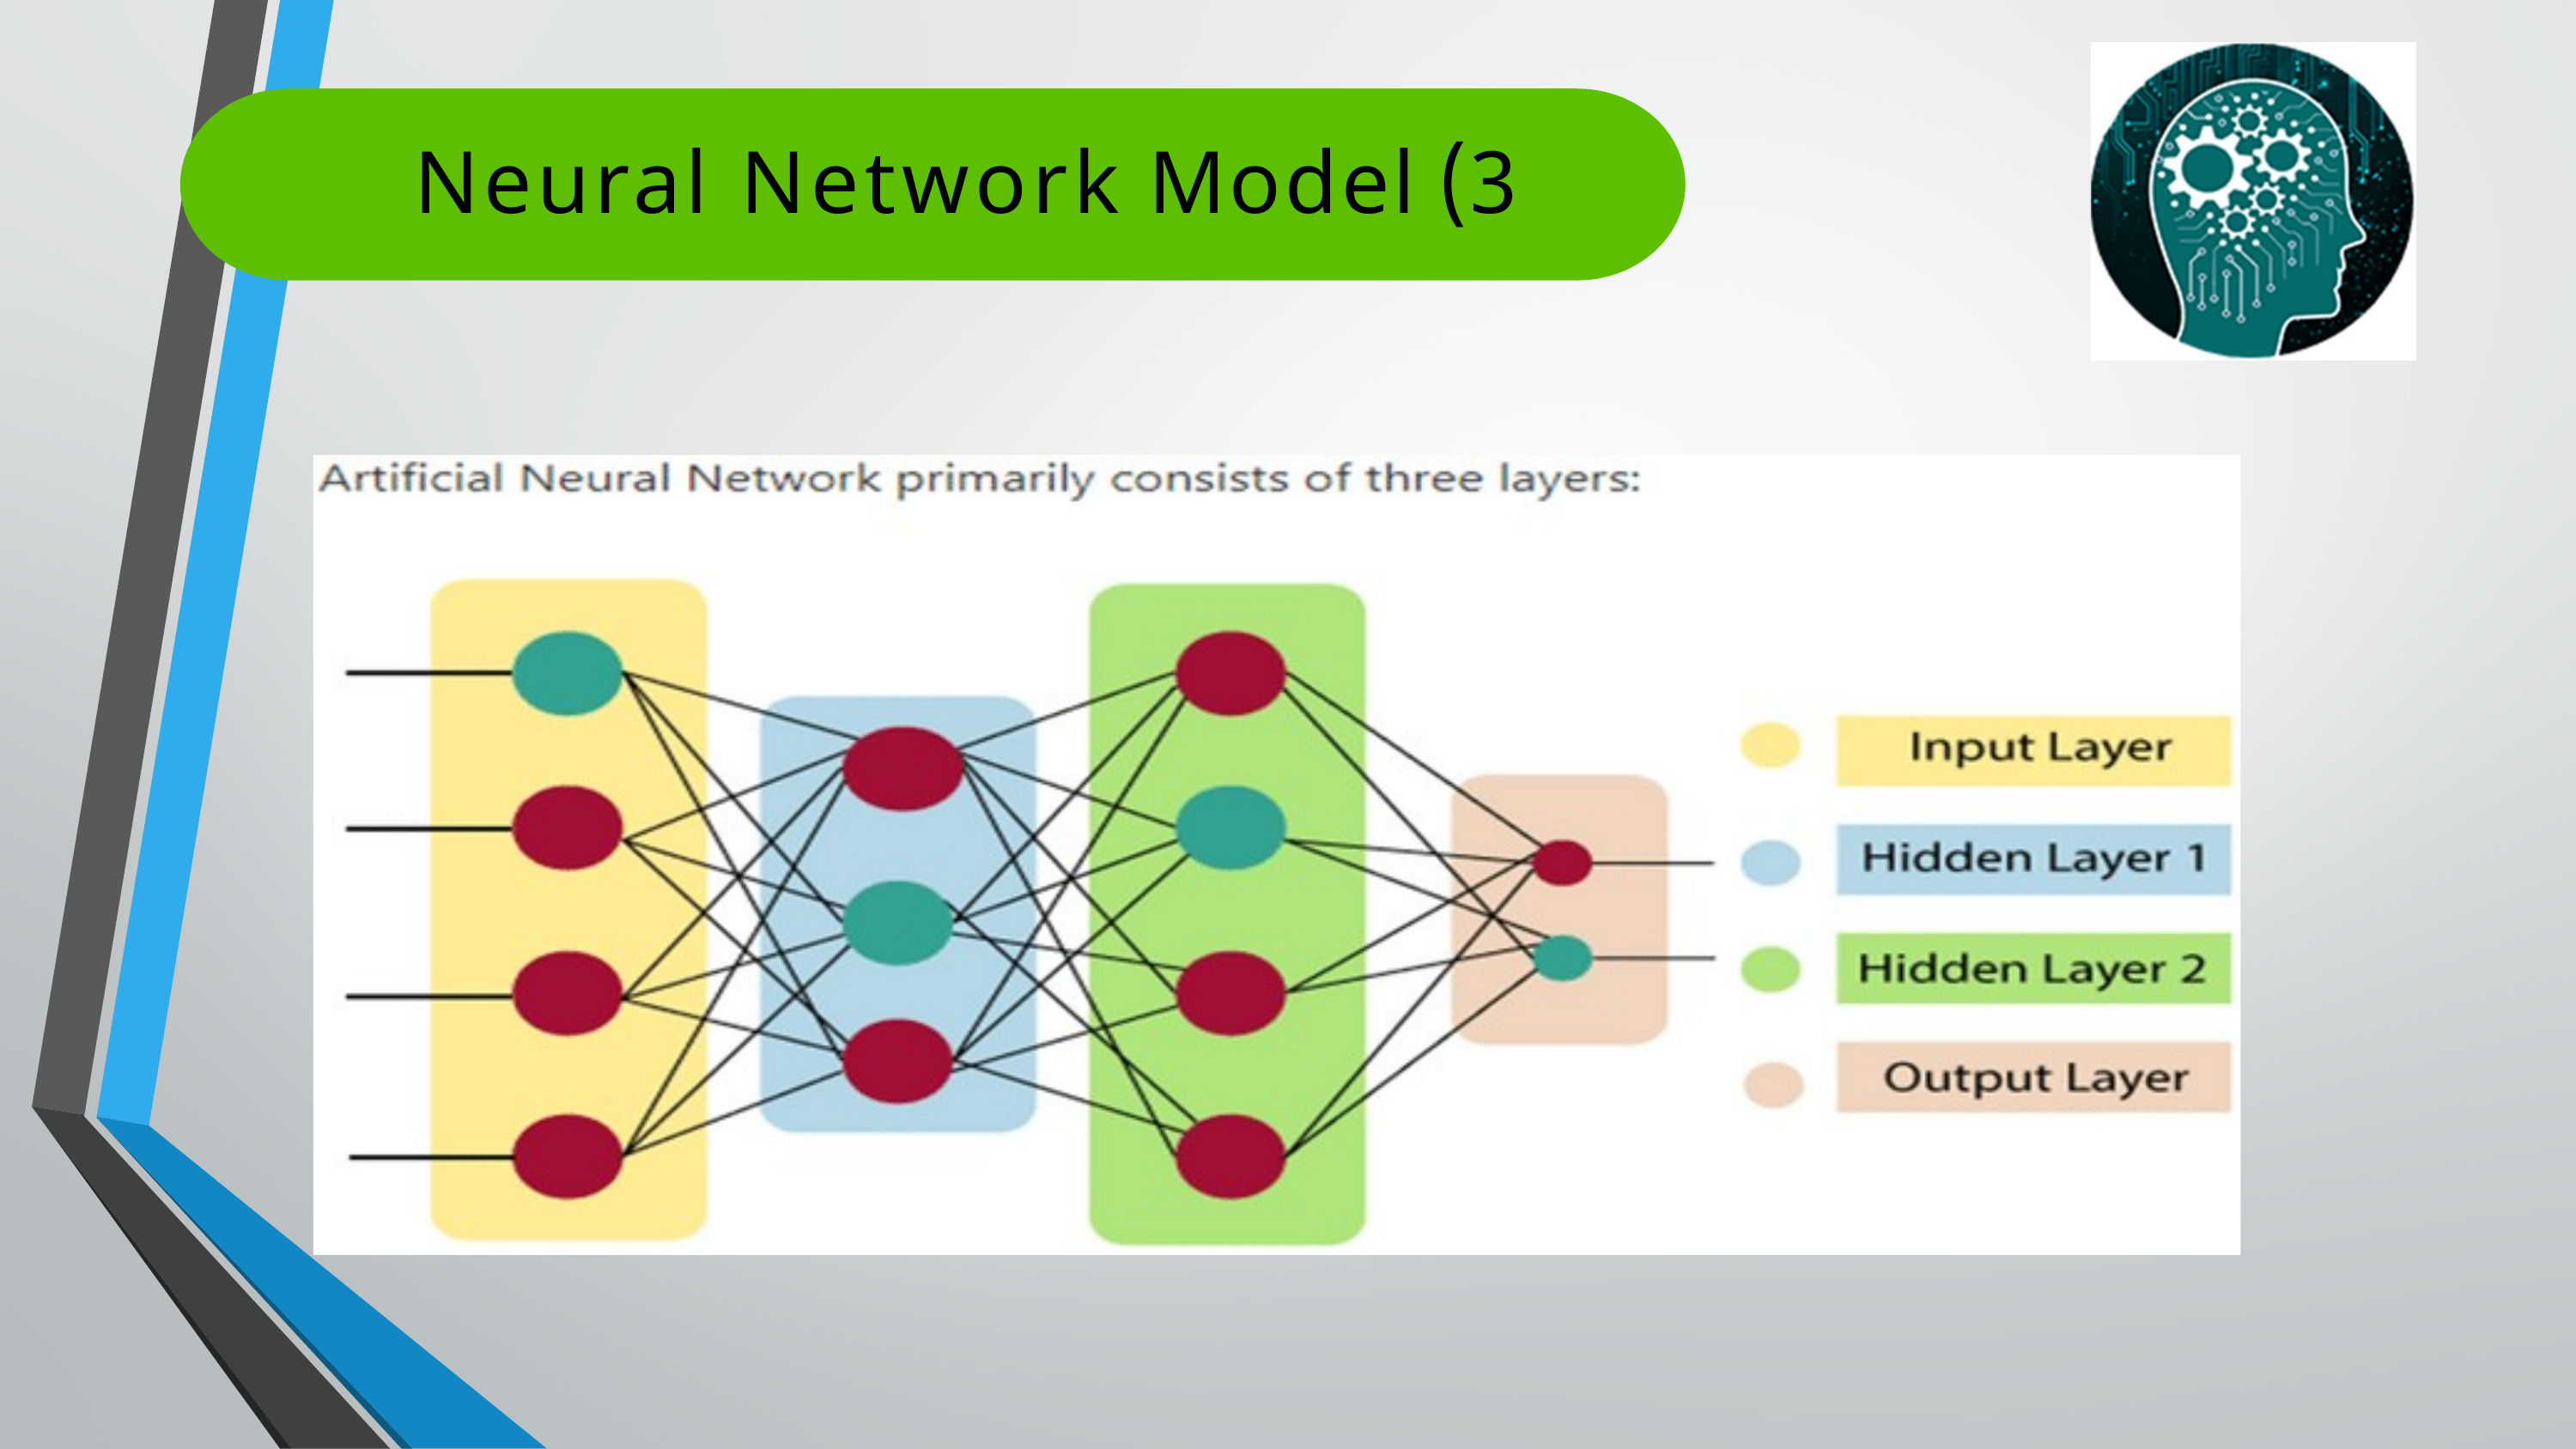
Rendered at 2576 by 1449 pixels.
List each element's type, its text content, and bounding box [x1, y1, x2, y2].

text_box [2090, 42, 2416, 361]
text_box [313, 455, 2241, 1255]
text_box [1521, 88, 1686, 281]
title 3) Neural Network Model [345, 56, 1521, 300]
text_box [179, 88, 345, 281]
